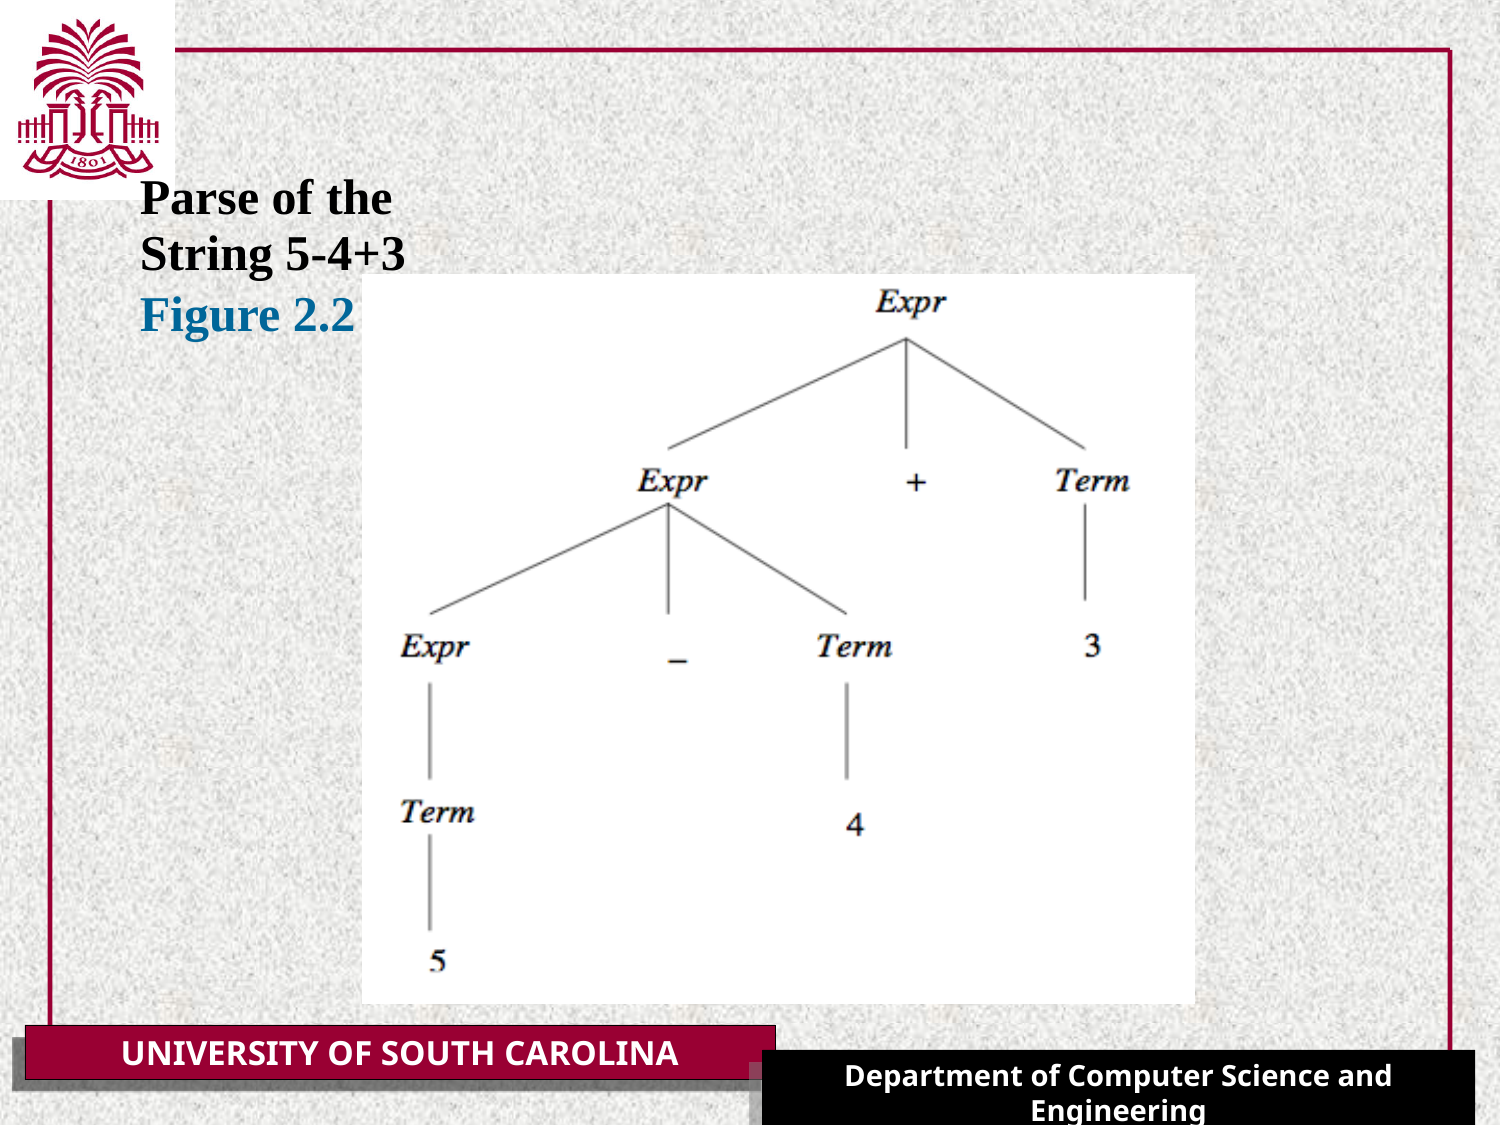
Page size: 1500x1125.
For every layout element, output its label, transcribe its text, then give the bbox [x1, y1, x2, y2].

text_box Parse of the String 5-4+3 Figure 2.2 [124, 162, 433, 350]
picture [0, 0, 1500, 1125]
picture [13, 1038, 749, 1091]
